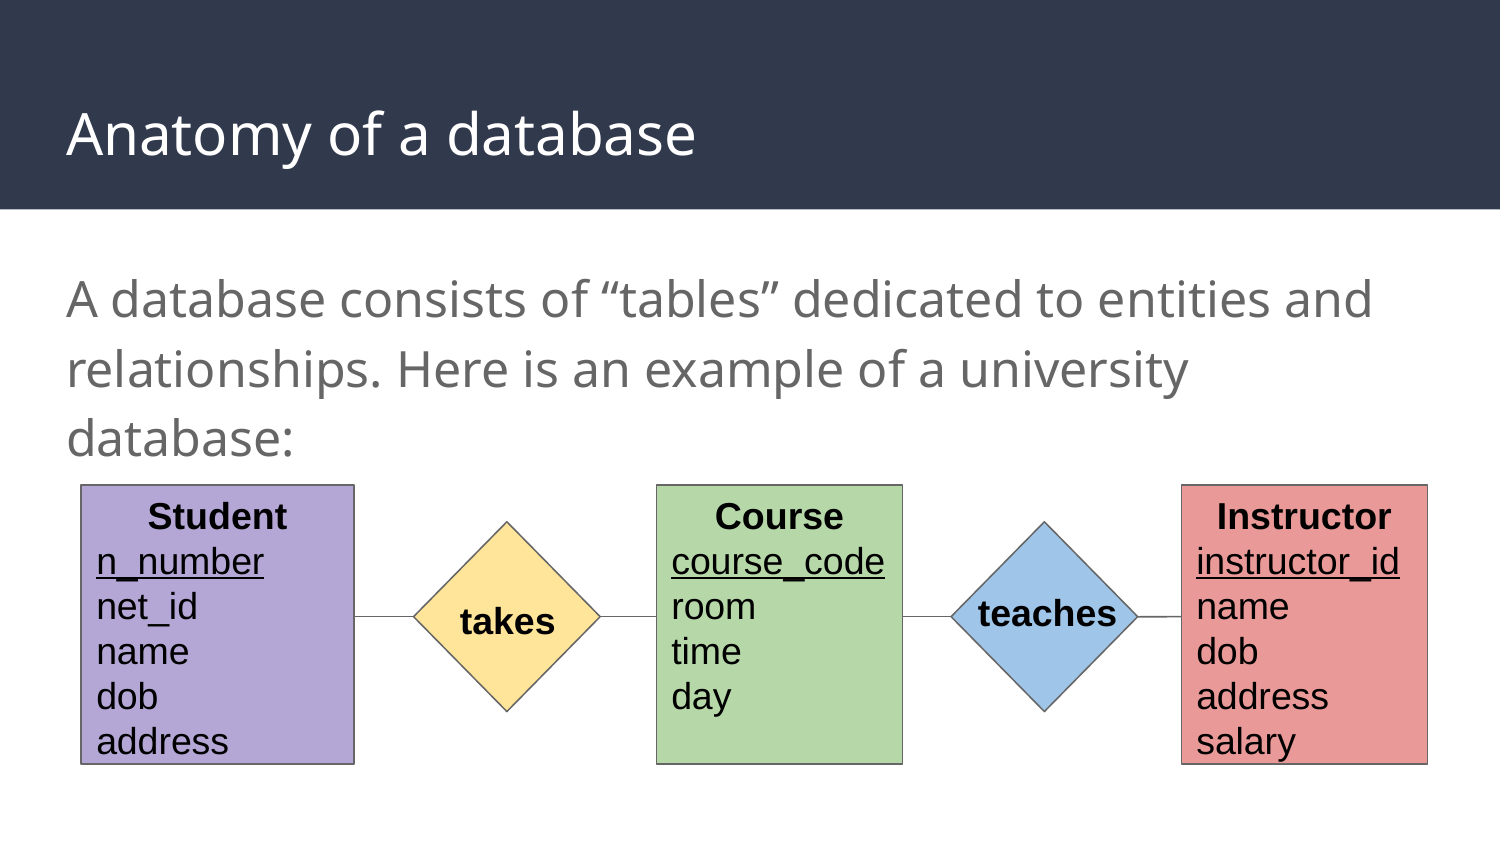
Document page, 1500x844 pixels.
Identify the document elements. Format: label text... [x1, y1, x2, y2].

text_box [81, 757, 354, 764]
text_box Instructor instructor_id name dob address salary [1181, 477, 1428, 757]
title Anatomy of a database [51, 82, 1449, 185]
text_box [1181, 757, 1428, 764]
text_box teaches [962, 574, 1138, 677]
list A database consists of “tables” dedicated to entities and relationships. Here is an example of a university database: [51, 244, 1446, 811]
text_box [993, 521, 1096, 574]
text_box [656, 757, 903, 764]
text_box [413, 585, 444, 648]
text_box [447, 521, 567, 582]
text_box [951, 605, 962, 628]
text_box [579, 595, 600, 639]
text_box takes [444, 582, 579, 685]
text_box Course course_code room time day [656, 477, 903, 757]
text_box Student n_number net_id name dob address [81, 477, 354, 757]
text_box [1010, 677, 1079, 712]
text_box [480, 685, 533, 712]
